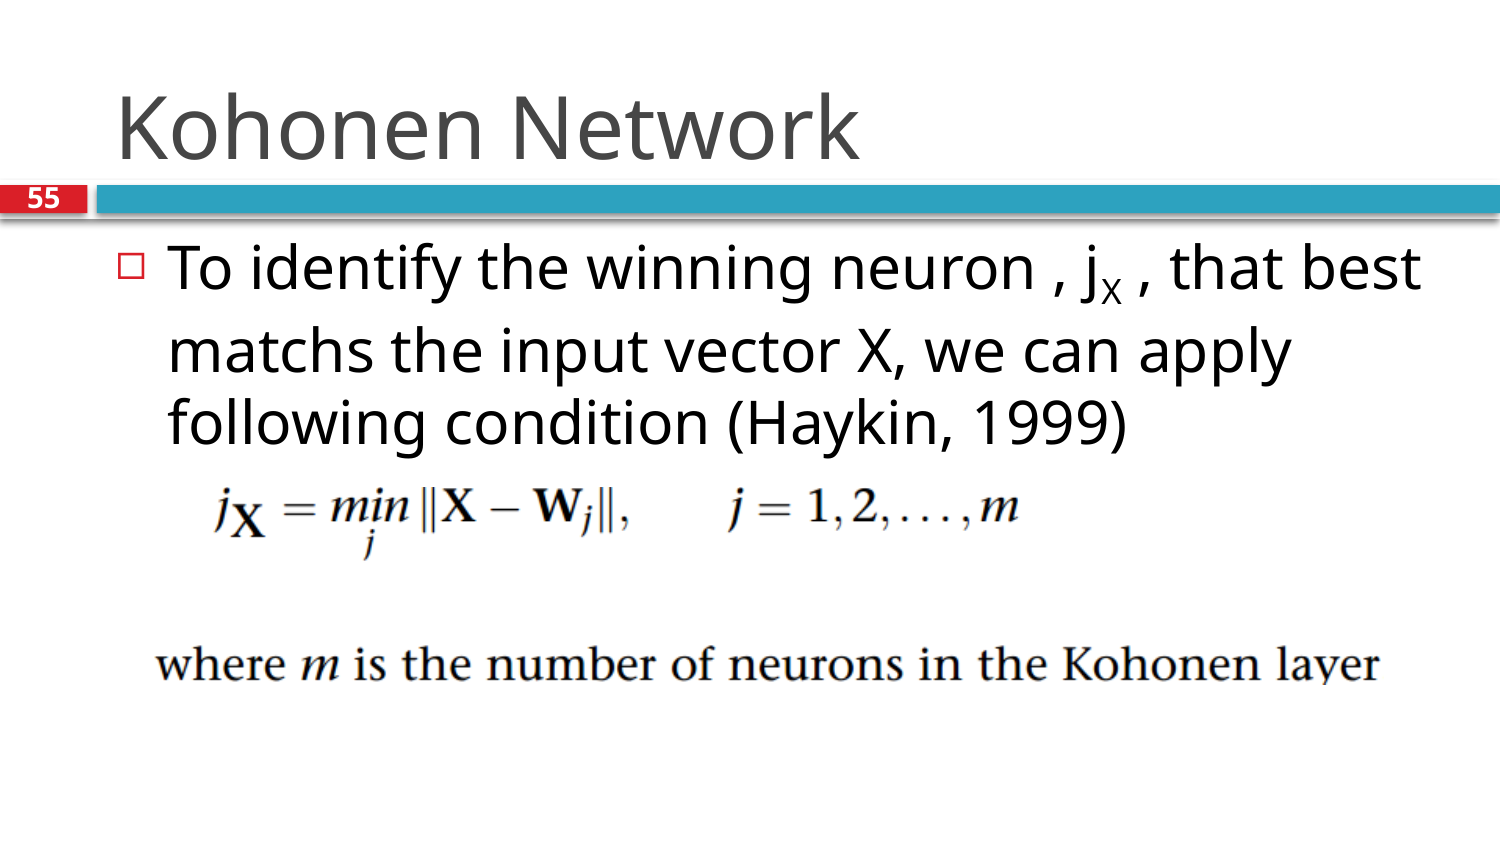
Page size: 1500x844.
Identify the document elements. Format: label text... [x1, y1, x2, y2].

slide_number 55 [0, 184, 88, 215]
title Kohonen Network [99, 19, 1438, 185]
picture [153, 487, 1384, 685]
list To identify the winning neuron , jX , that best matchs the input vector X, we can apply following condition (Haykin, 1999) [100, 221, 1438, 754]
